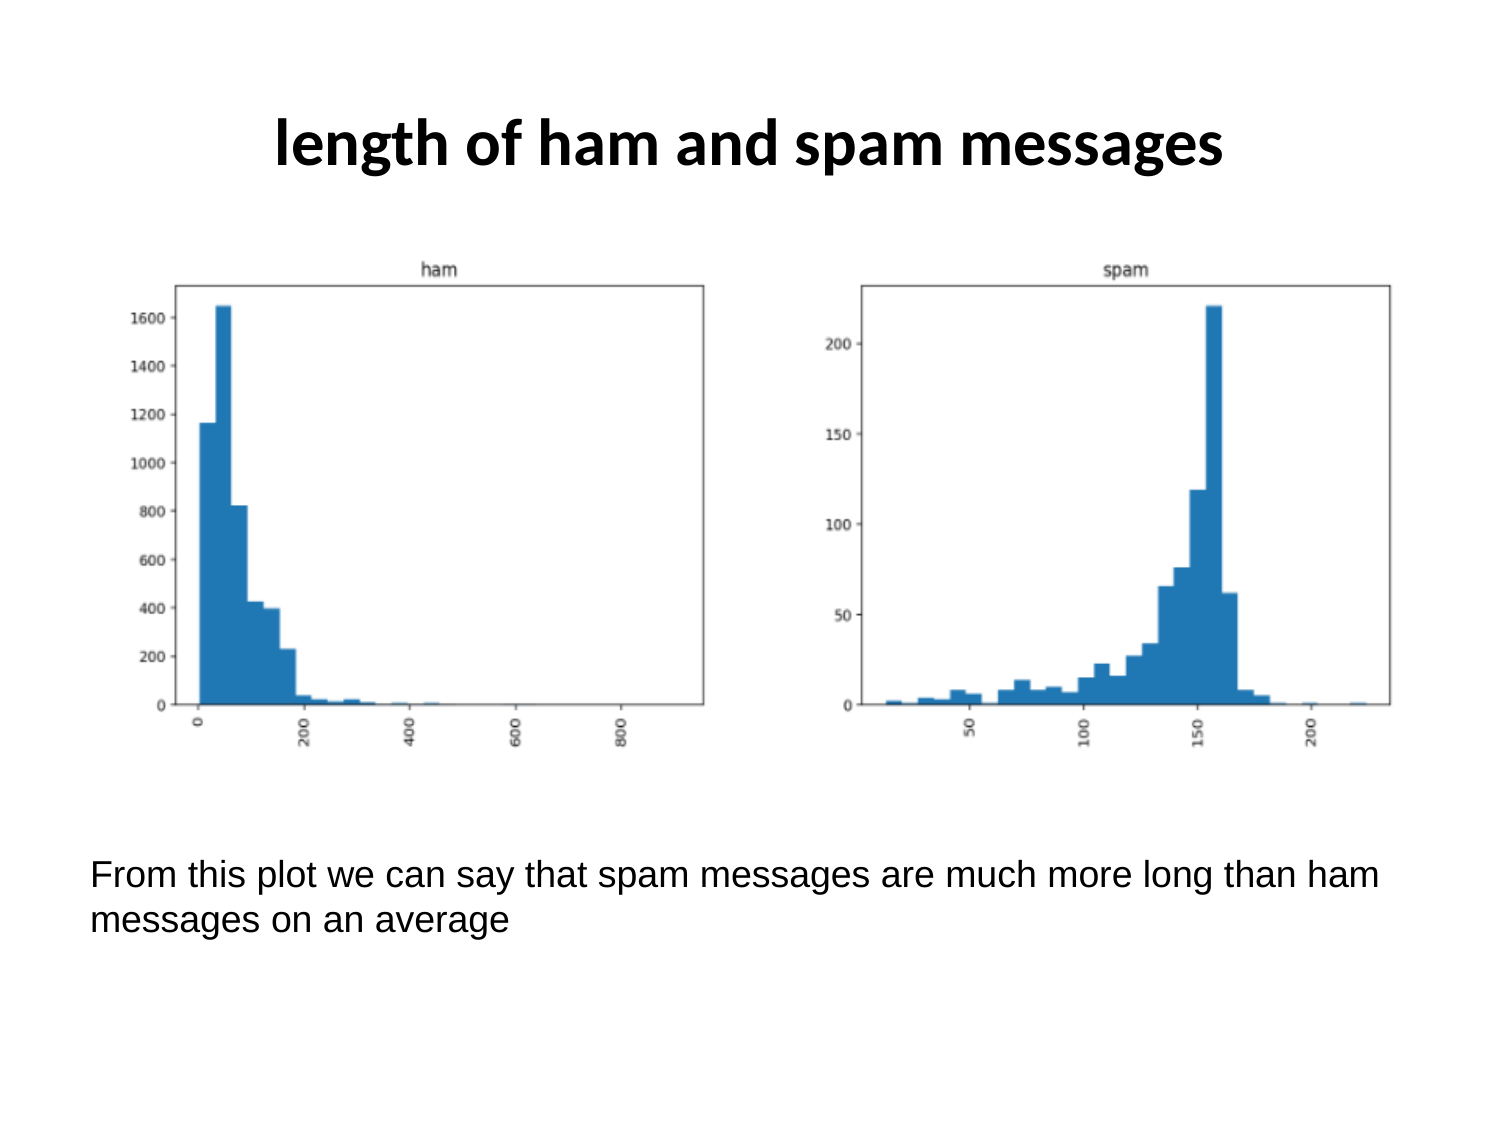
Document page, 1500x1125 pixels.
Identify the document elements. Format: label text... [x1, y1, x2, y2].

text_box From this plot we can say that spam messages are much more long than ham messages on an average [75, 842, 1450, 986]
title length of ham and spam messages [75, 45, 1425, 233]
picture [66, 239, 1434, 769]
